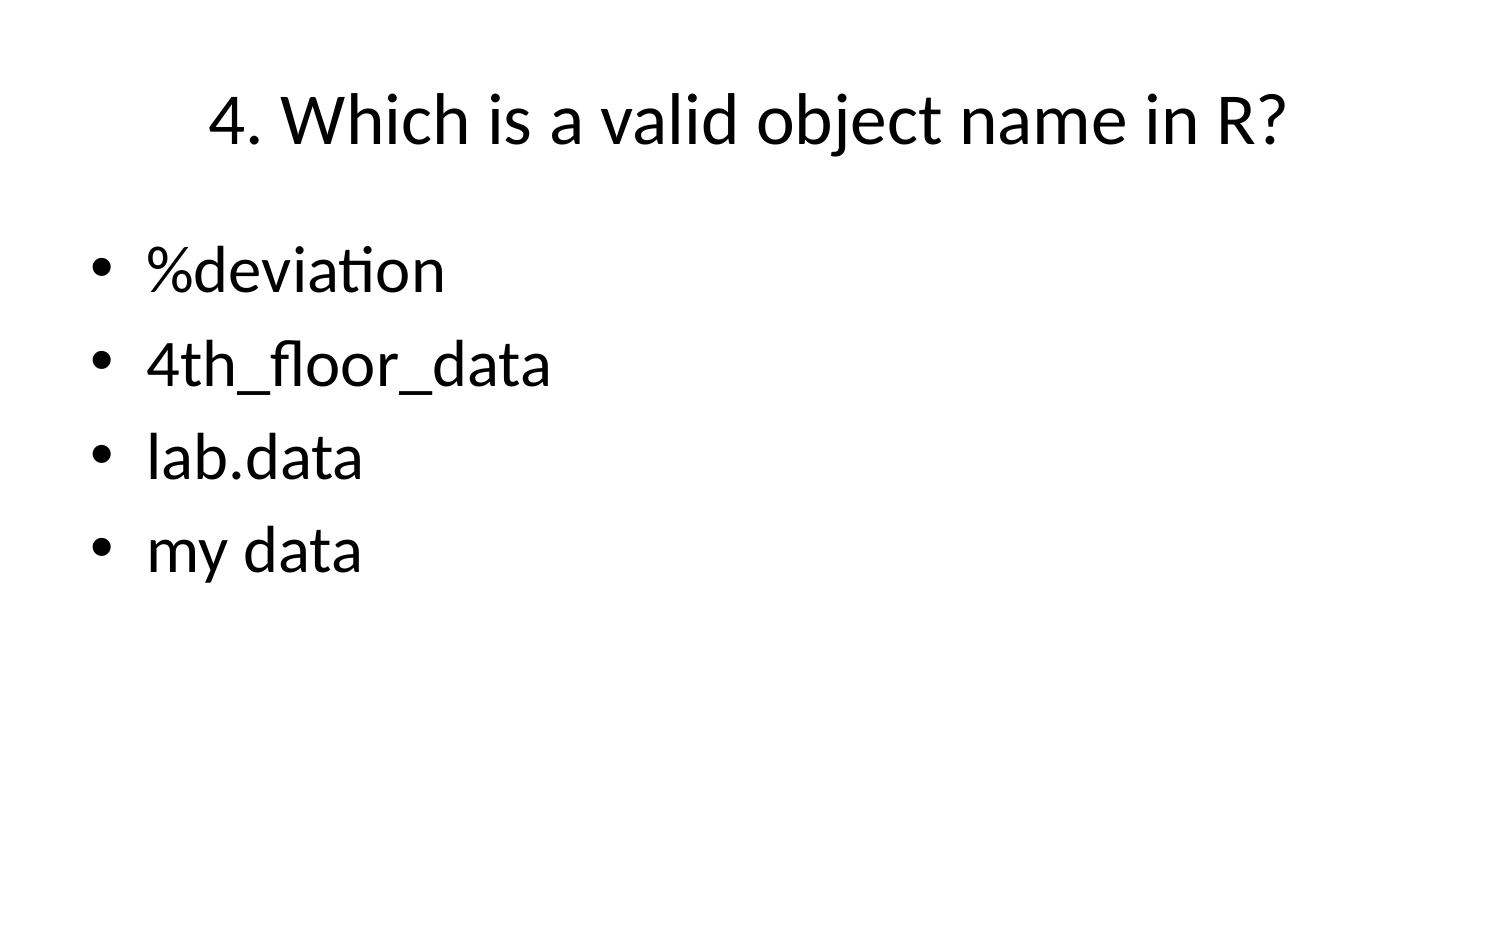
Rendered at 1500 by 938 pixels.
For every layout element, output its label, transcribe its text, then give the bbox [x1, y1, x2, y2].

list %deviation 4th_floor_data lab.data my data [75, 218, 1425, 838]
title 4. Which is a valid object name in R? [75, 37, 1425, 194]
